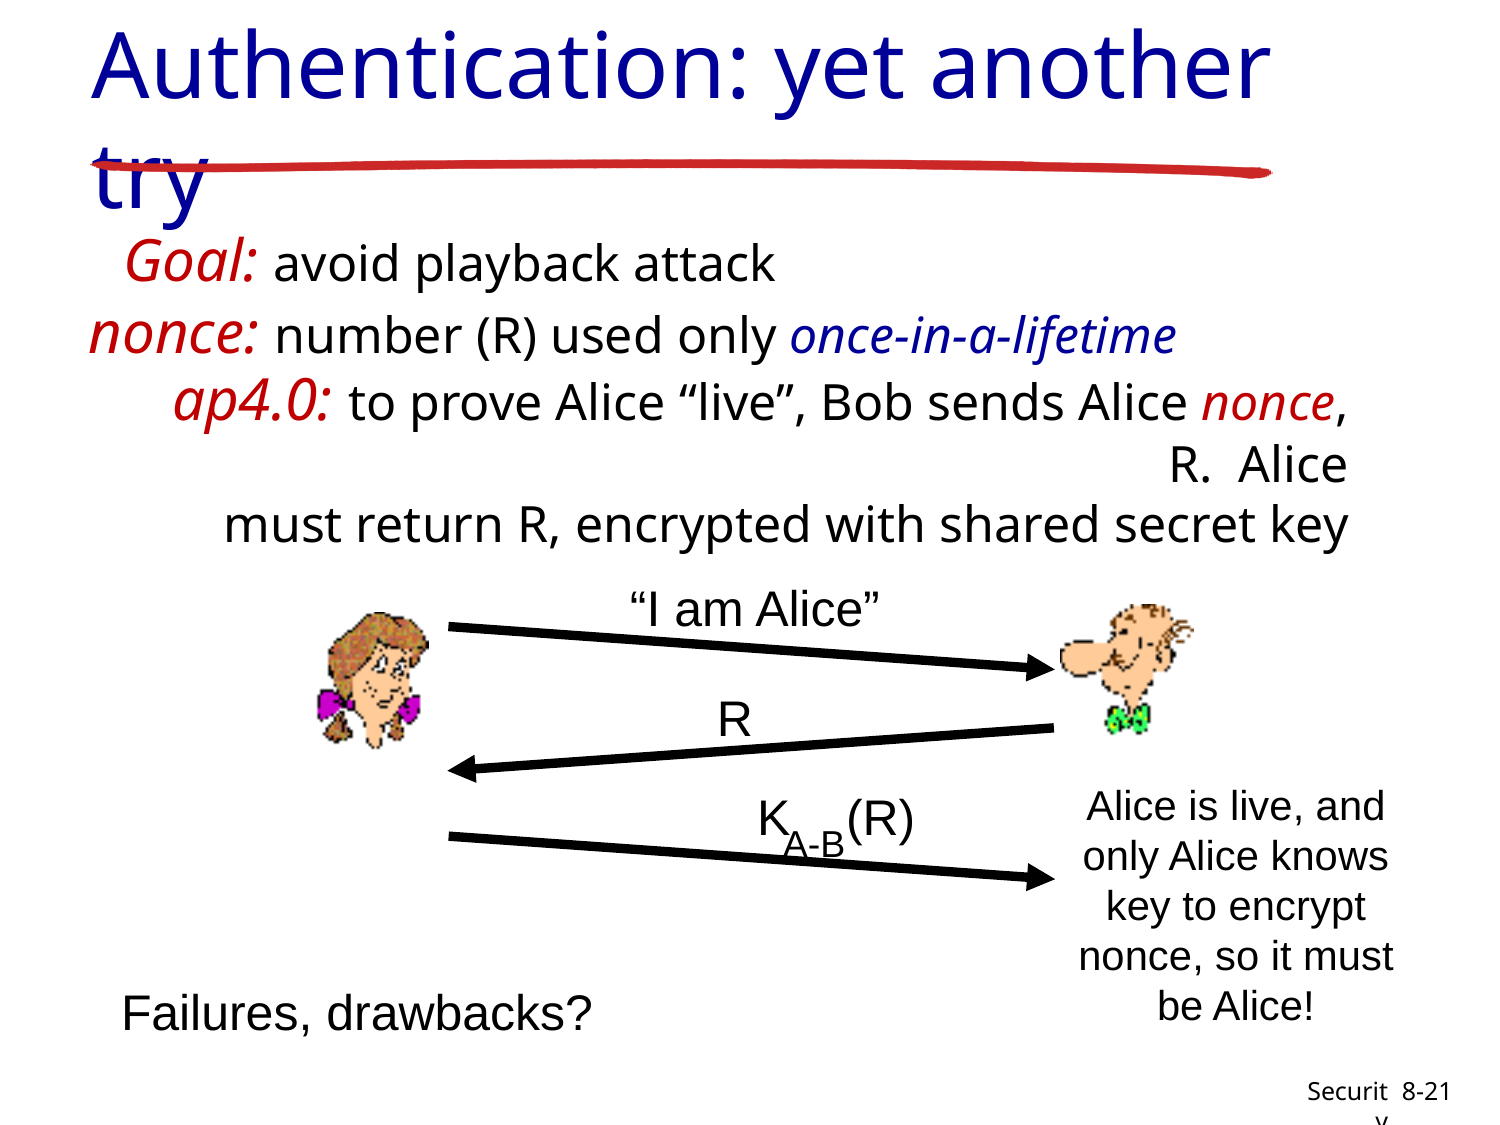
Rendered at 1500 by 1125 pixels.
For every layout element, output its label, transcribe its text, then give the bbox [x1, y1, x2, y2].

text_box Goal: avoid playback attack [108, 215, 792, 288]
picture [1060, 604, 1194, 741]
footer Security [1284, 1067, 1403, 1110]
text_box Failures, drawbacks? [106, 973, 608, 1049]
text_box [447, 679, 1055, 770]
text_box 8-21 [1387, 1068, 1500, 1113]
picture [313, 612, 429, 755]
title Authentication: yet another try [76, 23, 1352, 211]
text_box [448, 770, 1428, 1037]
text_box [448, 568, 1056, 670]
picture [85, 154, 1286, 184]
text_box nonce: number (R) used only once-in-a-lifetime [73, 288, 1193, 373]
text_box ap4.0: to prove Alice “live”, Bob sends Alice nonce, R. Alice must return R, encrypted with shared secret key [123, 354, 1364, 560]
